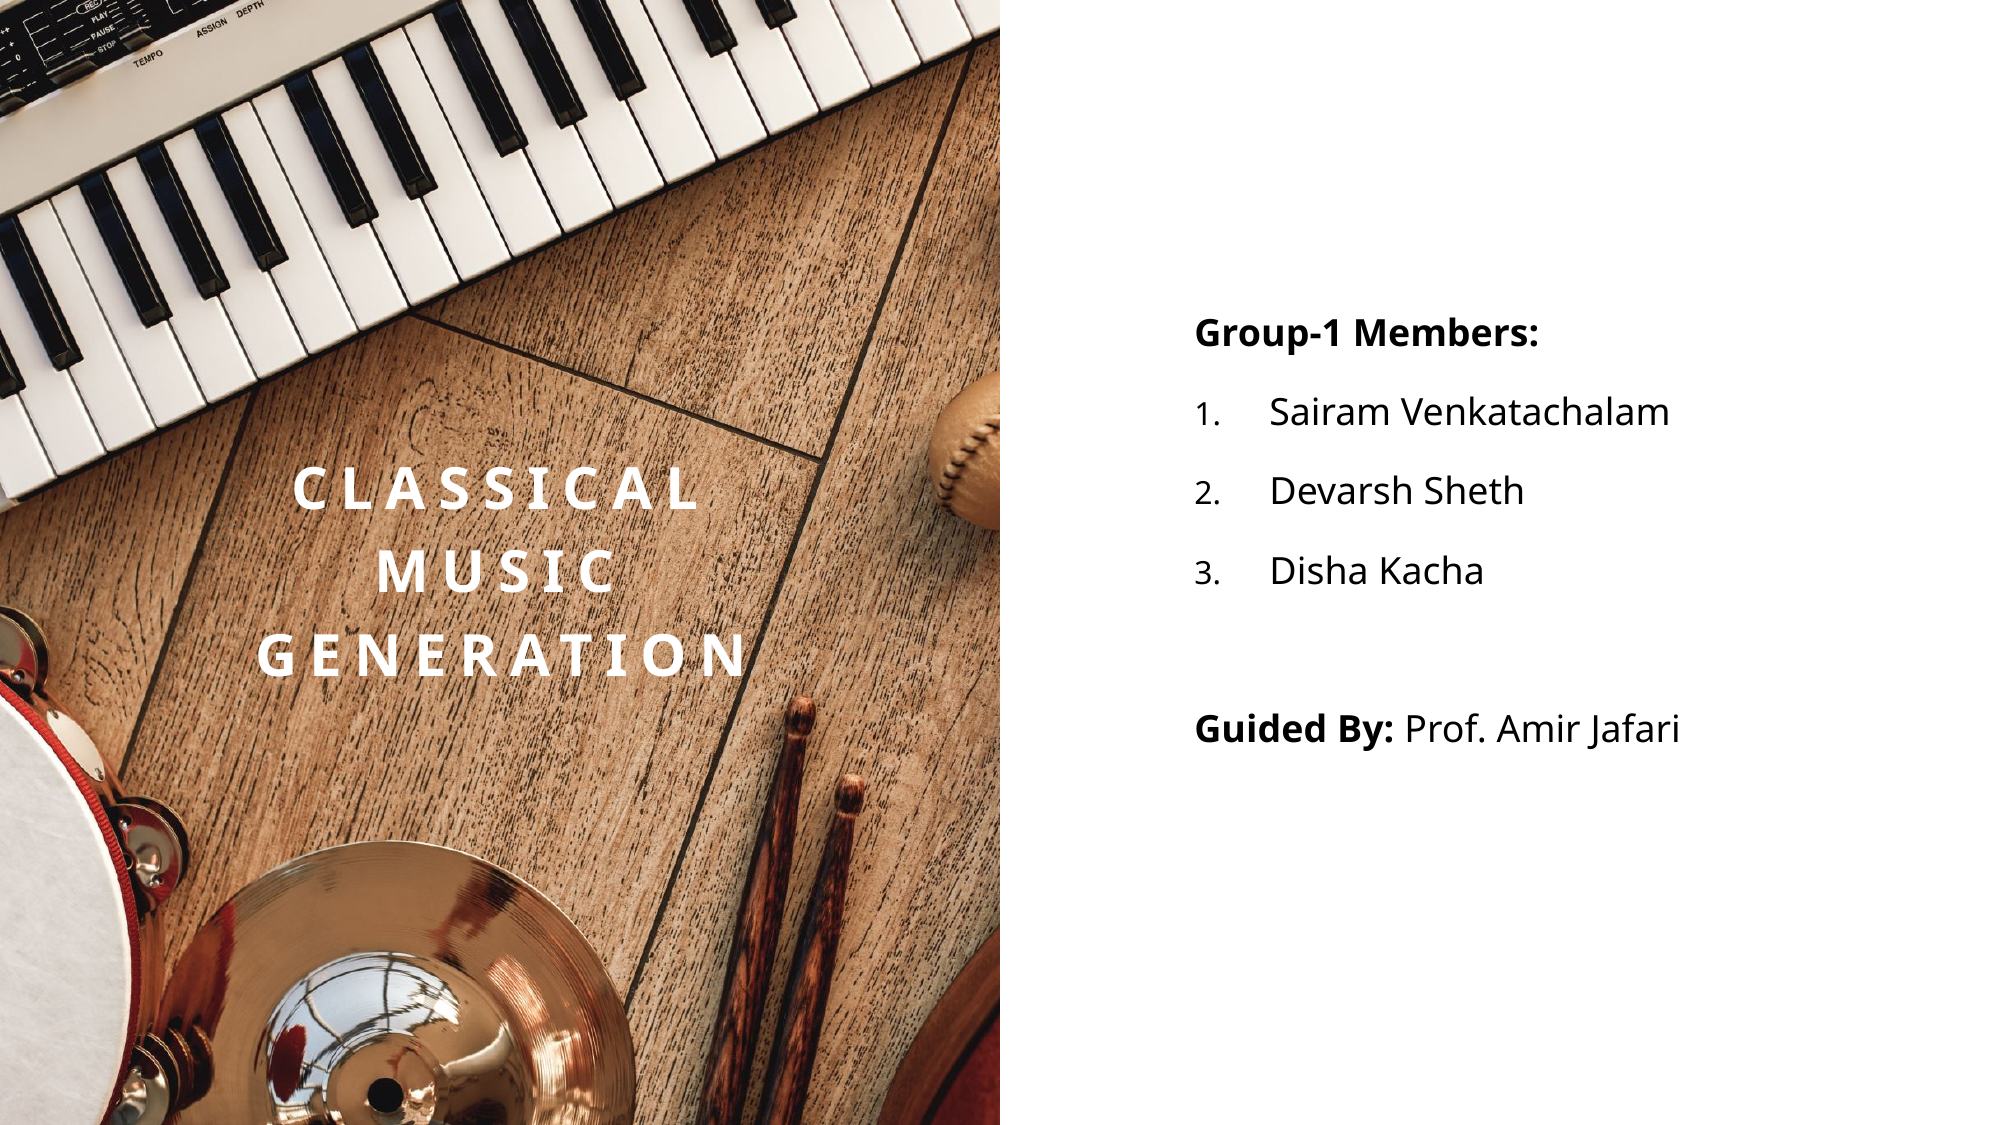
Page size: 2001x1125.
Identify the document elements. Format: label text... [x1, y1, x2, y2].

picture [0, 0, 1000, 1125]
subtitle Group-1 Members: Sairam Venkatachalam Devarsh Sheth Disha Kacha Guided By: Prof. Amir Jafari [1179, 125, 1819, 1000]
